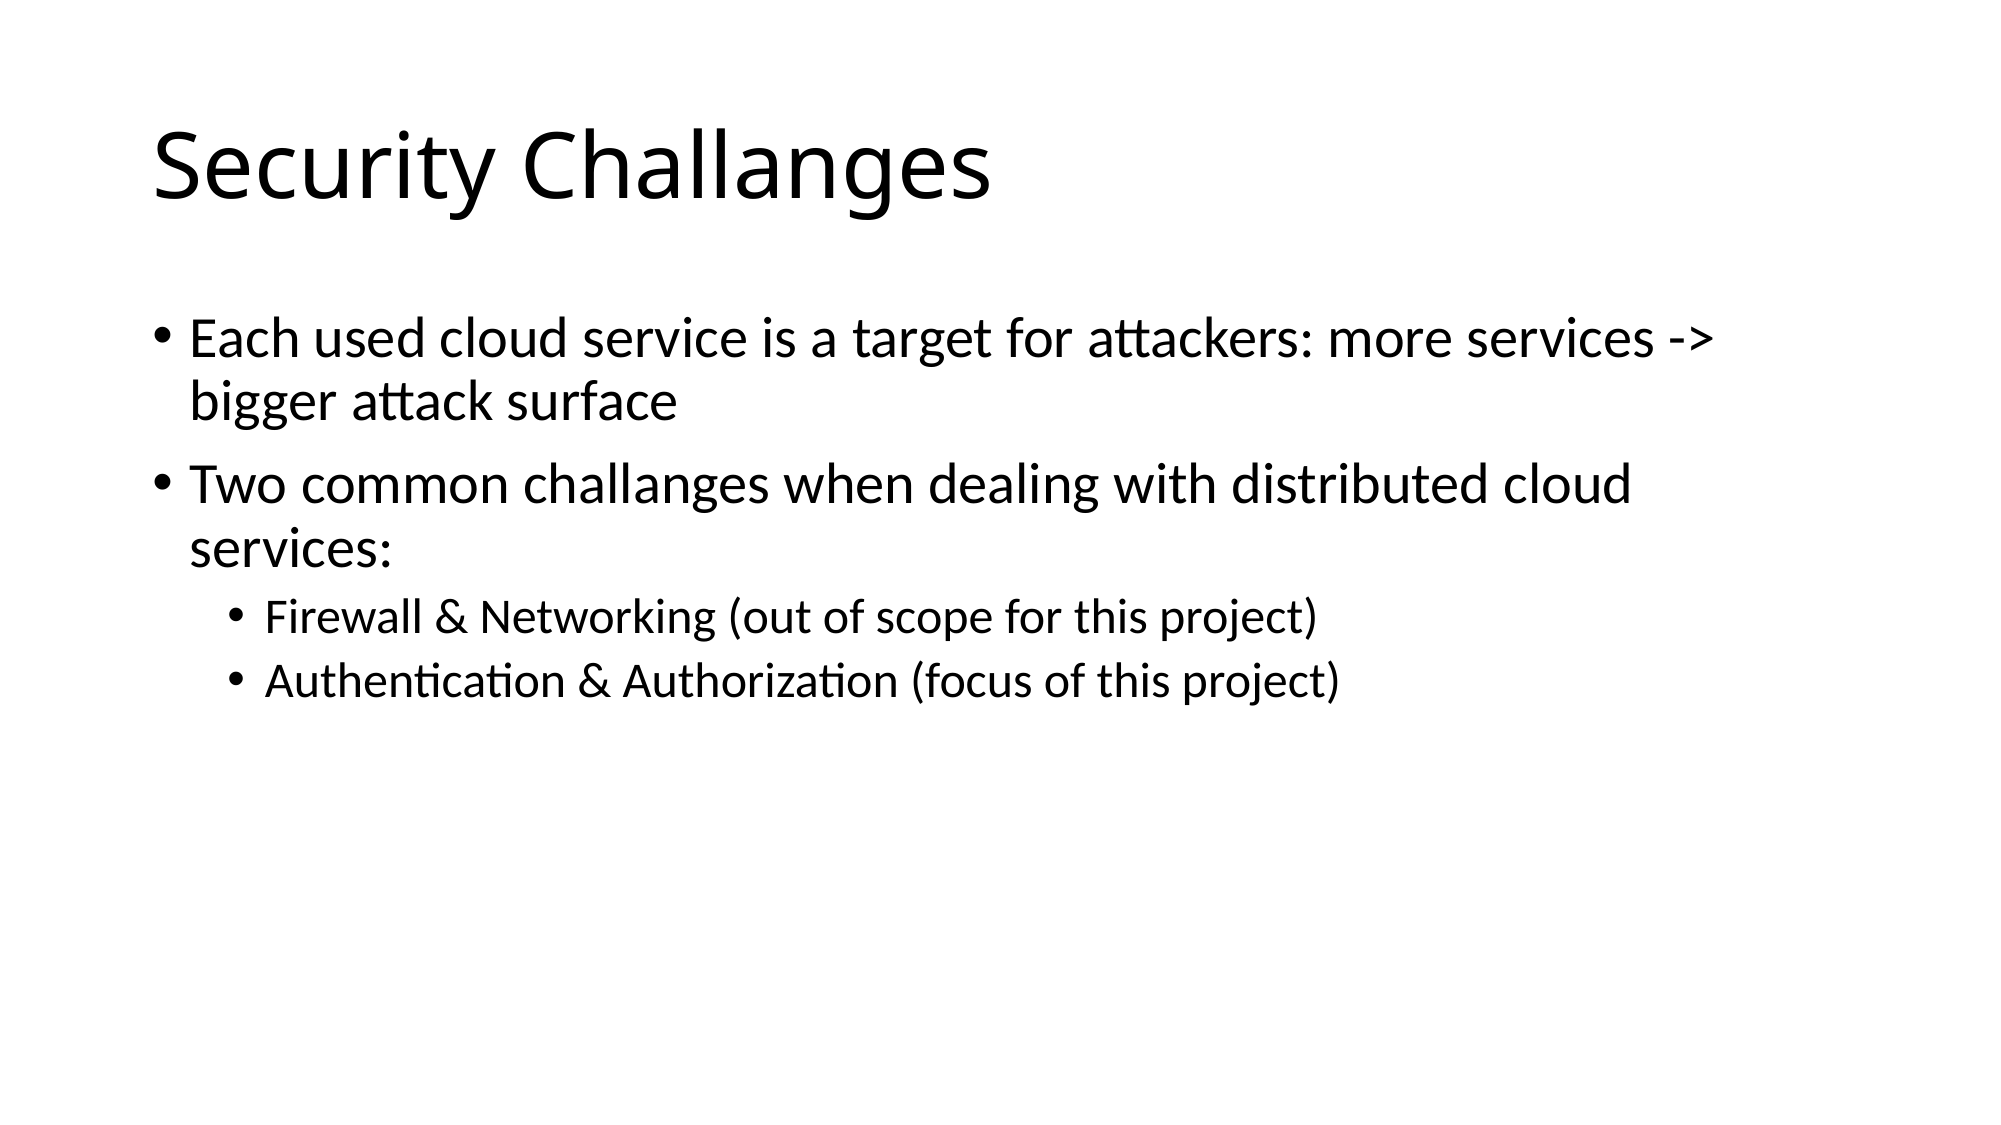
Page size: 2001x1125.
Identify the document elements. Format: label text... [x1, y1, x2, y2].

title Security Challanges [137, 59, 1863, 278]
list Each used cloud service is a target for attackers: more services -> bigger attack surface Two common challanges when dealing with distributed cloud services: Firewall & Networking (out of scope for this project) Authentication & Authorization (focus of this project) [137, 299, 1863, 1014]
